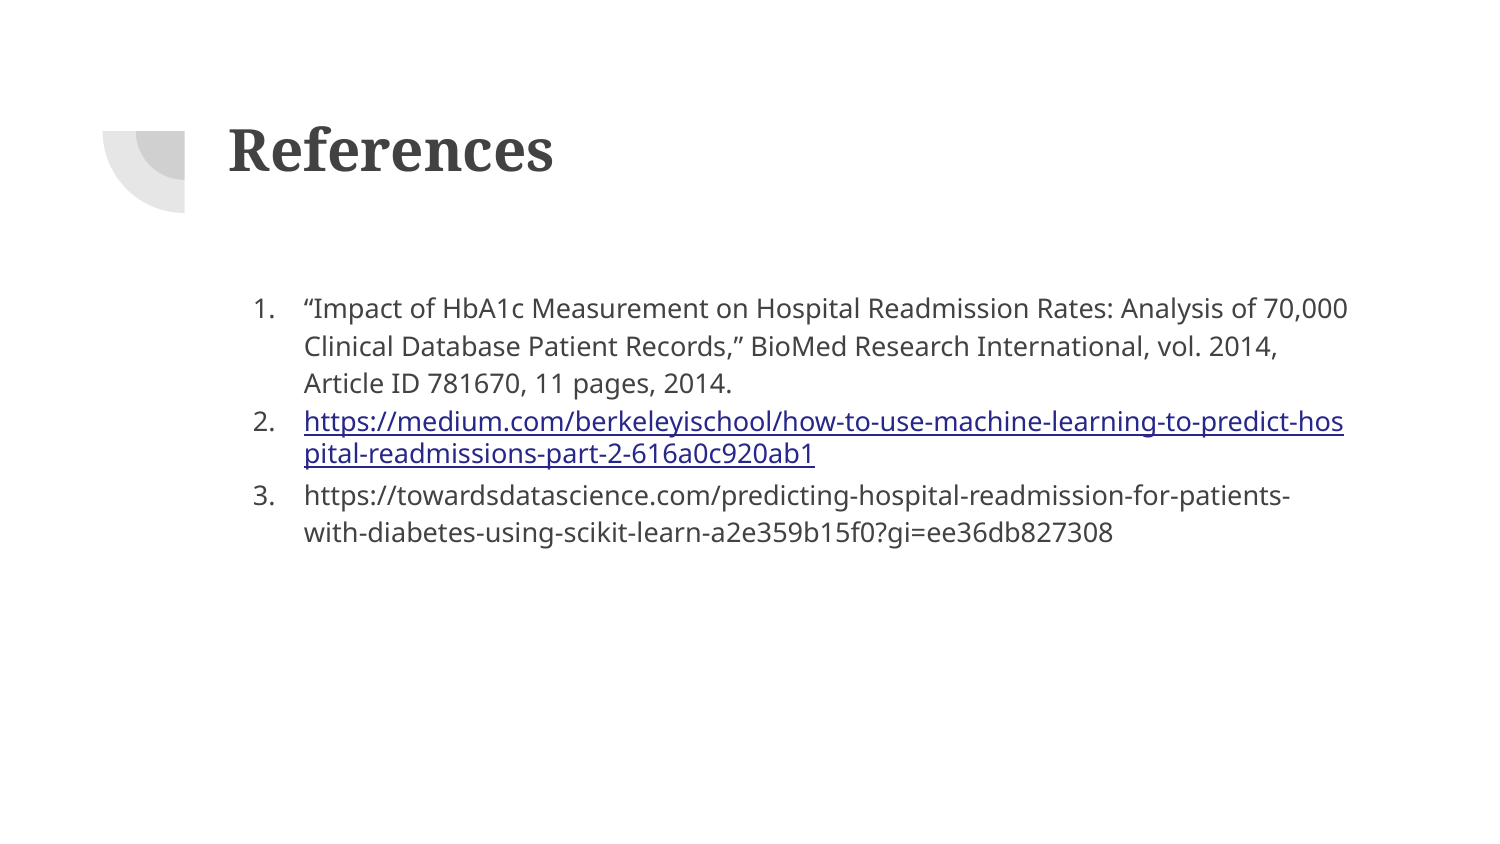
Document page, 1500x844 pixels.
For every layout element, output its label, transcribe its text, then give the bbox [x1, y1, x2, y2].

list “Impact of HbA1c Measurement on Hospital Readmission Rates: Analysis of 70,000 Clinical Database Patient Records,” BioMed Research International, vol. 2014, Article ID 781670, 11 pages, 2014. https://medium.com/berkeleyischool/how-to-use-machine-learning-to-predict-hospital-readmissions-part-2-616a0c920ab1 https://towardsdatascience.com/predicting-hospital-readmission-for-patients-with-diabetes-using-scikit-learn-a2e359b15f0?gi=ee36db827308 [213, 271, 1368, 744]
title References [213, 98, 1368, 263]
